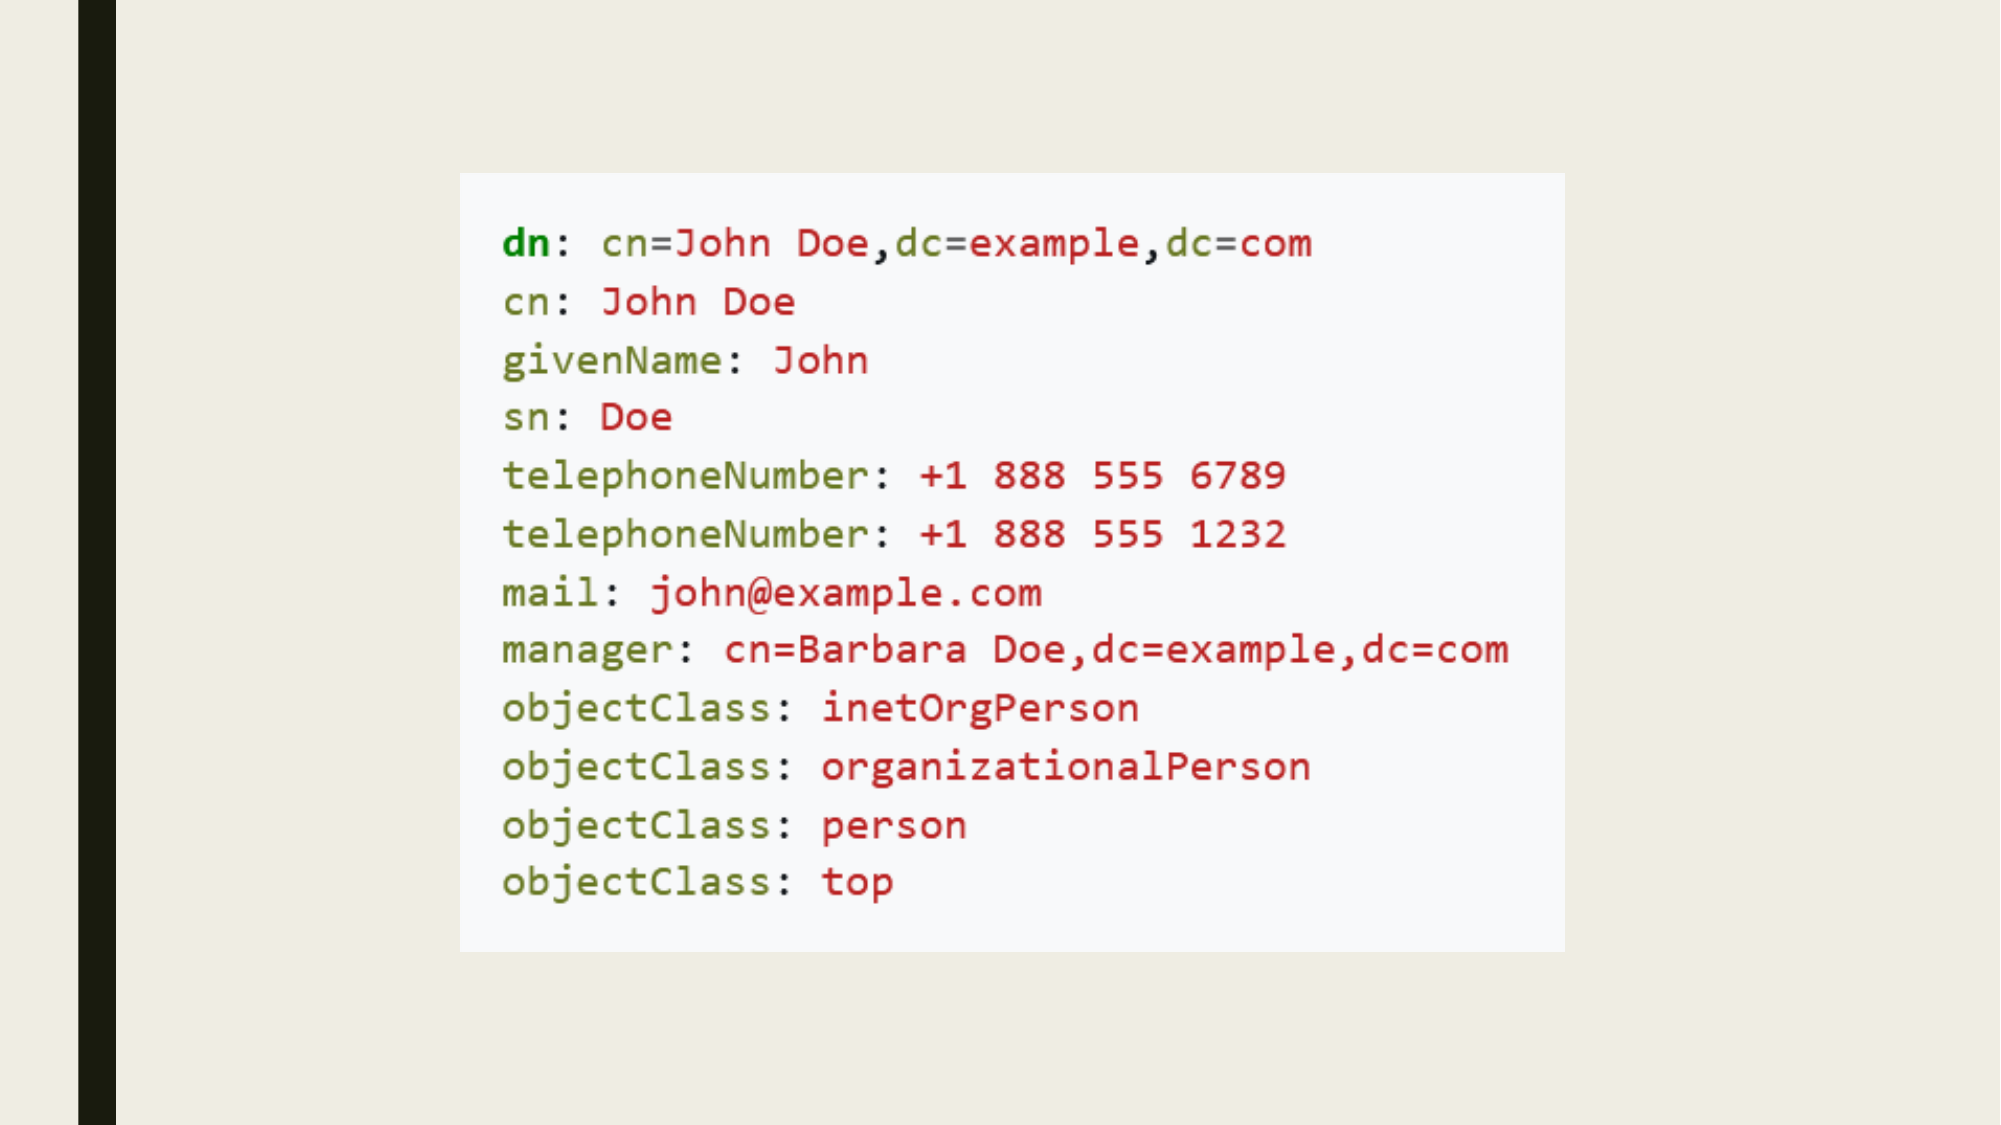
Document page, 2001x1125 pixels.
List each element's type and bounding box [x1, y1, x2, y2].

list [460, 173, 1565, 952]
